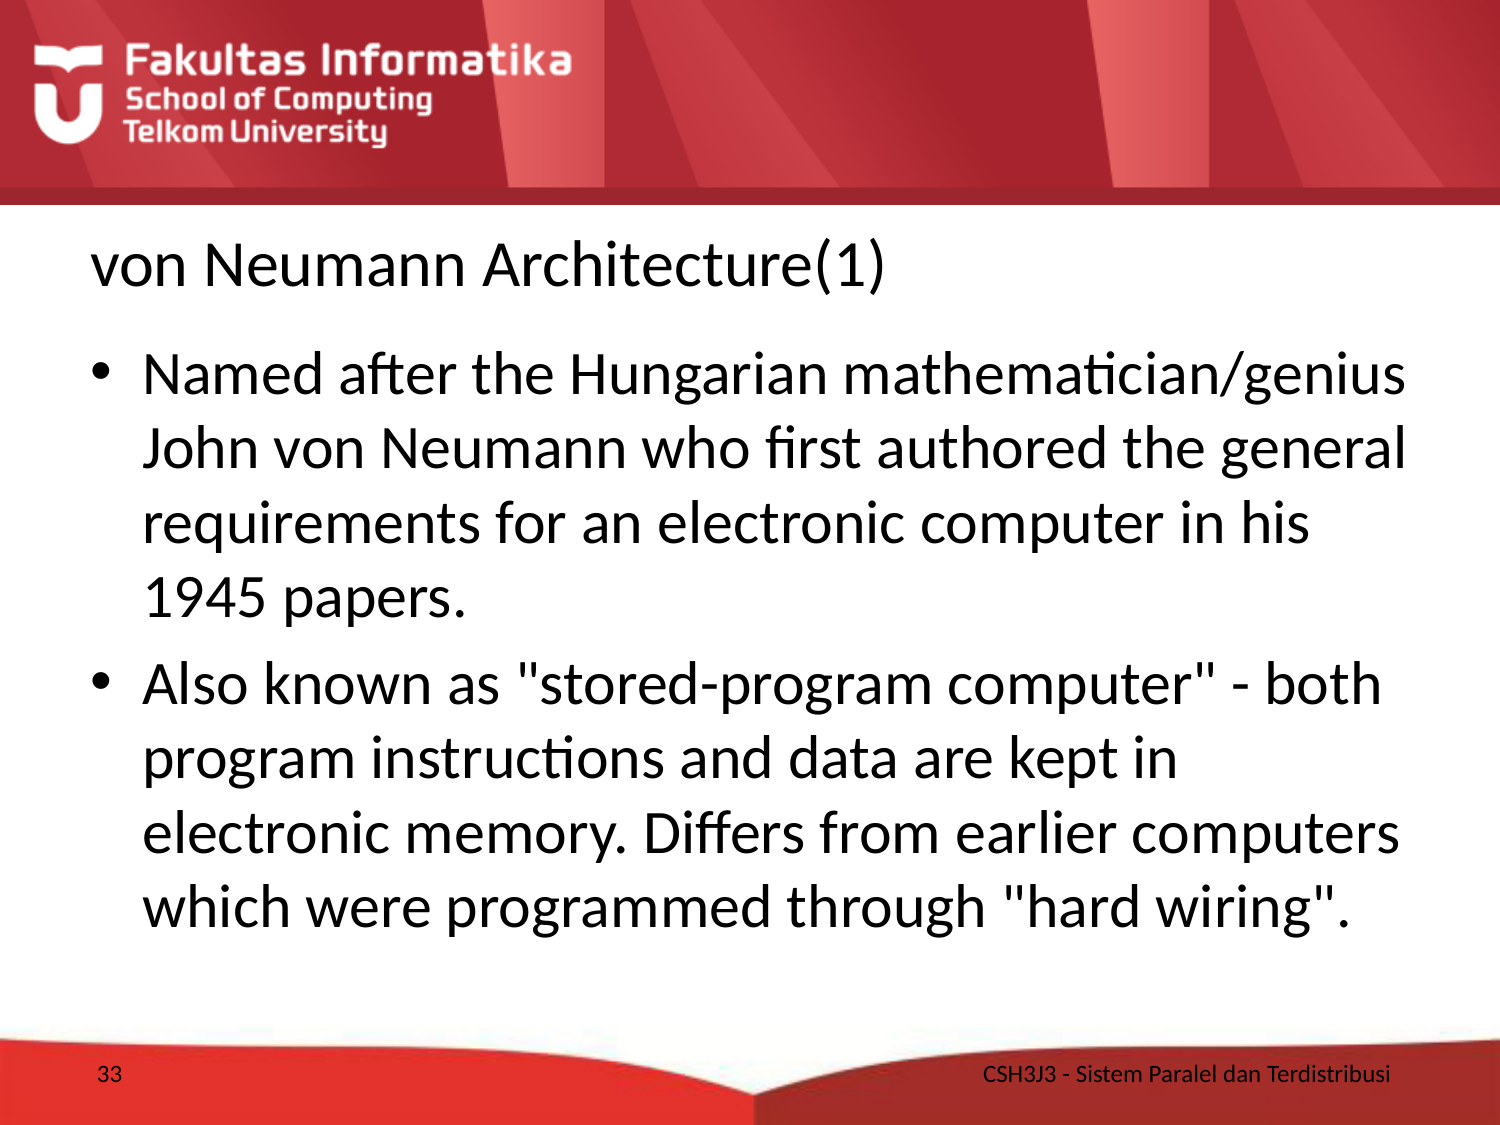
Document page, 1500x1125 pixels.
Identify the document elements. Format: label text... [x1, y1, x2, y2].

footer CSH3J3 - Sistem Paralel dan Terdistribusi [950, 1042, 1425, 1103]
list Named after the Hungarian mathematician/genius John von Neumann who first authored the general requirements for an electronic computer in his 1945 papers. Also known as "stored-program computer" - both program instructions and data are kept in electronic memory. Differs from earlier computers which were programmed through "hard wiring". [75, 324, 1425, 1005]
picture [0, 1024, 1500, 1125]
slide_number 33 [75, 1042, 138, 1103]
picture [0, 0, 1500, 205]
title von Neumann Architecture(1) [75, 212, 1425, 308]
